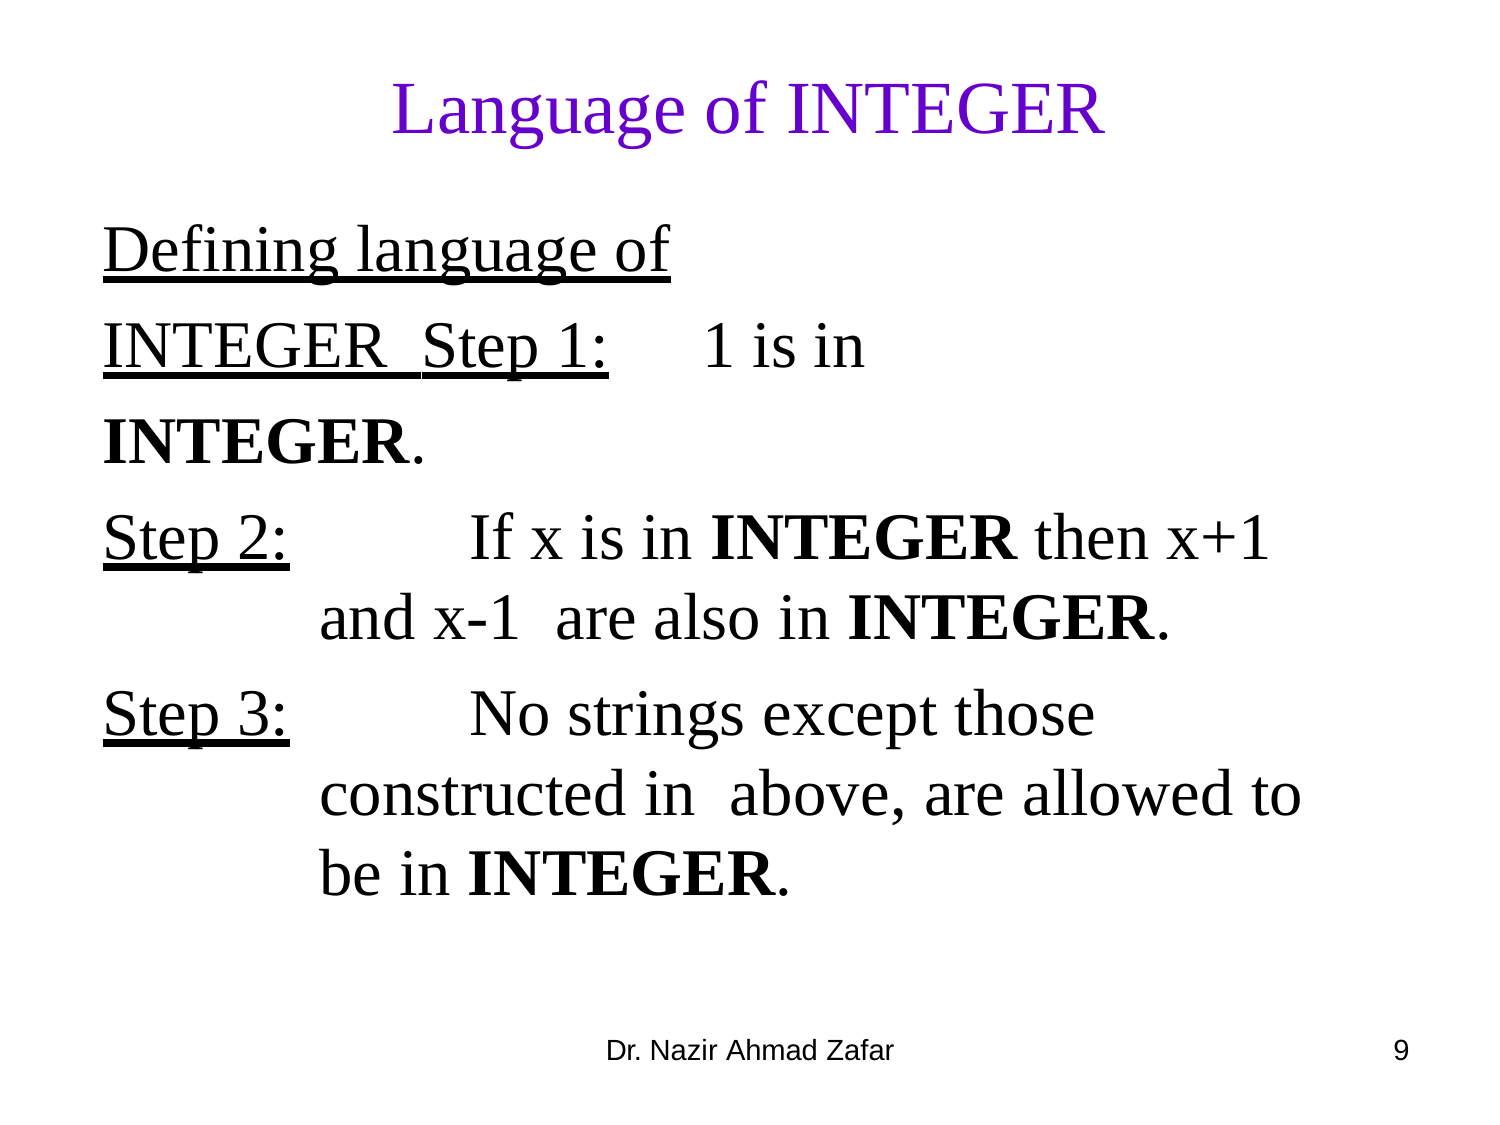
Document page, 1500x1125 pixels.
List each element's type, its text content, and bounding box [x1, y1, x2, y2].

footer Dr. Nazir Ahmad Zafar [603, 1034, 897, 1125]
slide_number 1 [1373, 1034, 1414, 1125]
text_box Defining language of INTEGER Step 1: 1 is in INTEGER. Step 2: If x is in INTEGER then x+1 and x-1 are also in INTEGER. Step 3: No strings except those constructed in above, are allowed to be in INTEGER. [100, 247, 1382, 909]
title Language of INTEGER [100, 58, 1400, 247]
